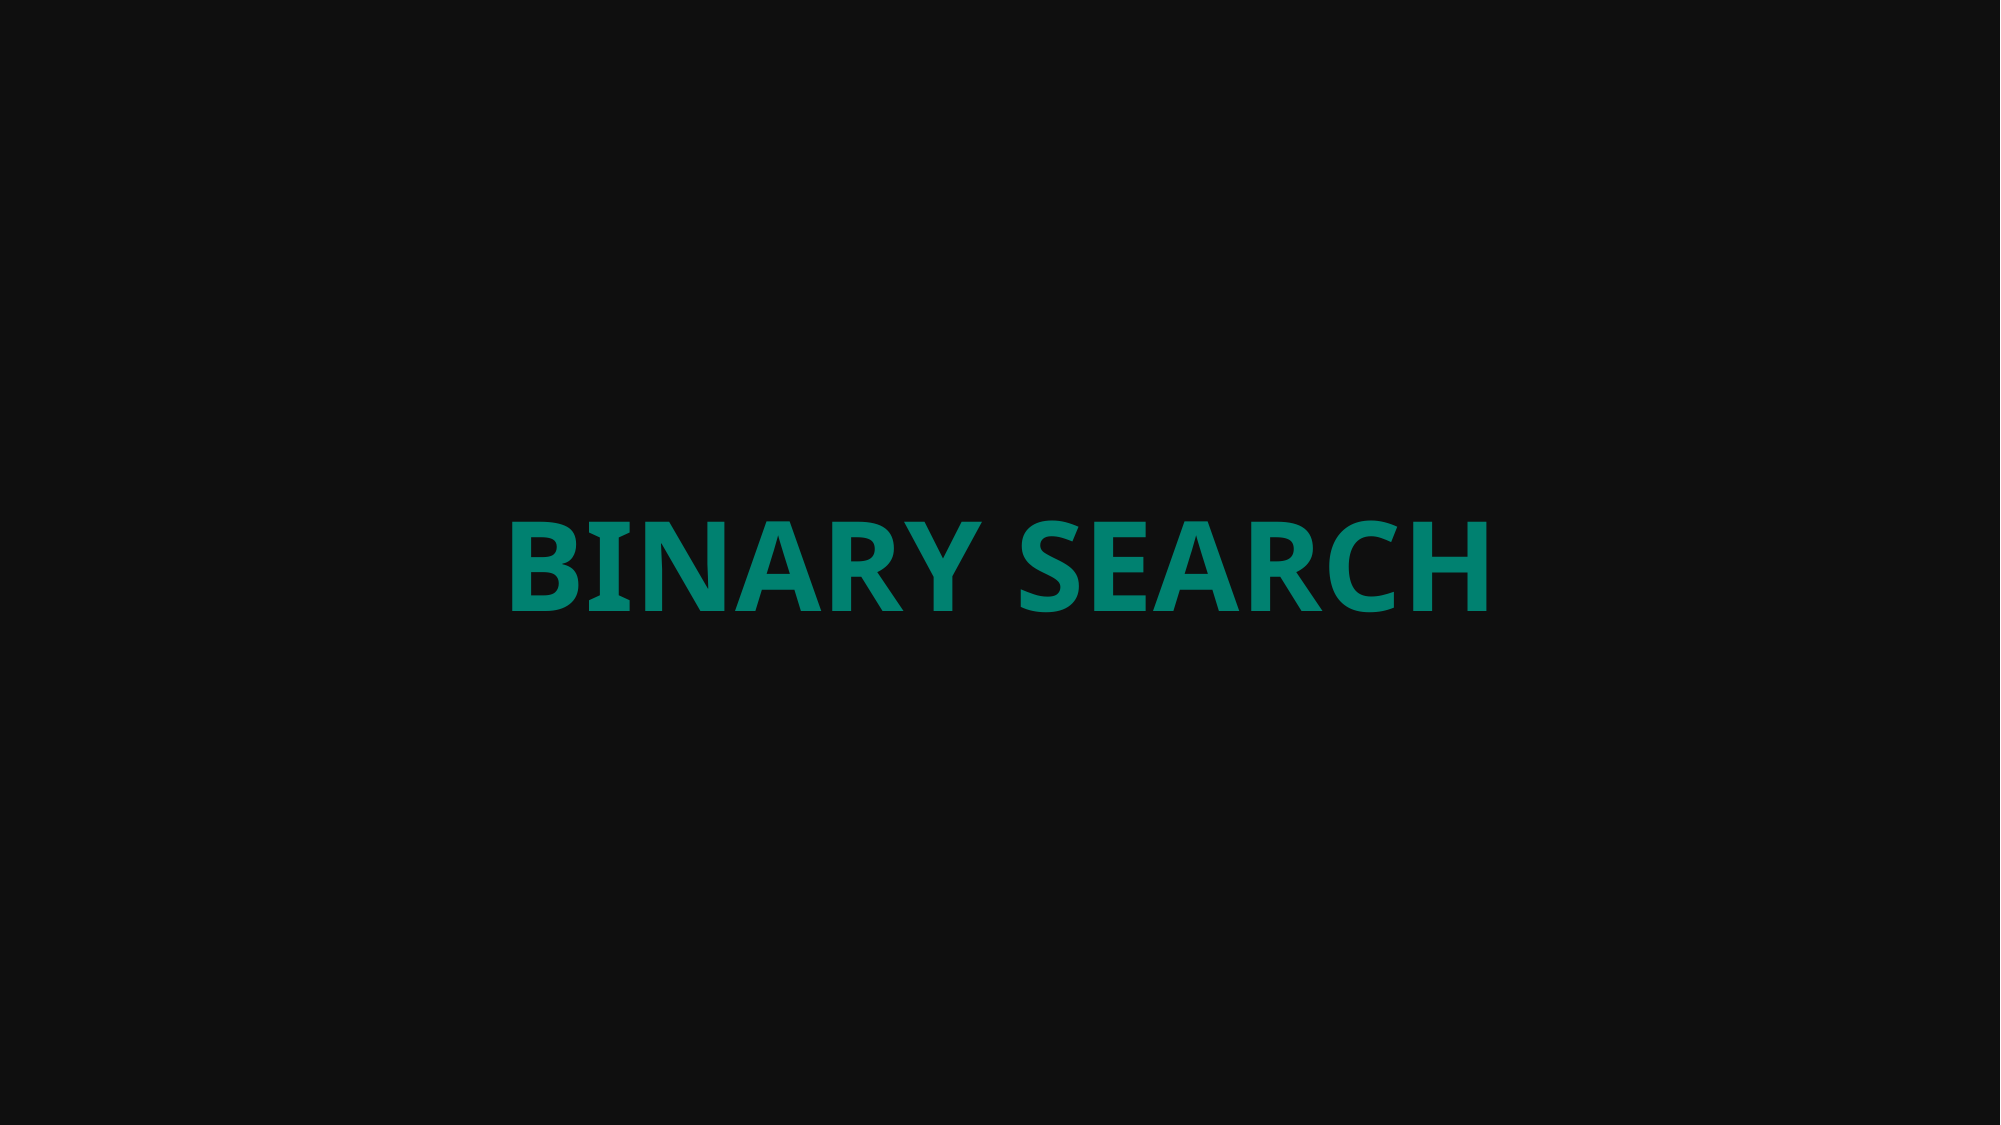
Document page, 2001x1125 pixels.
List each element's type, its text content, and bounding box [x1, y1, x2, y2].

text_box BINARY SEARCH [41, 479, 1959, 644]
